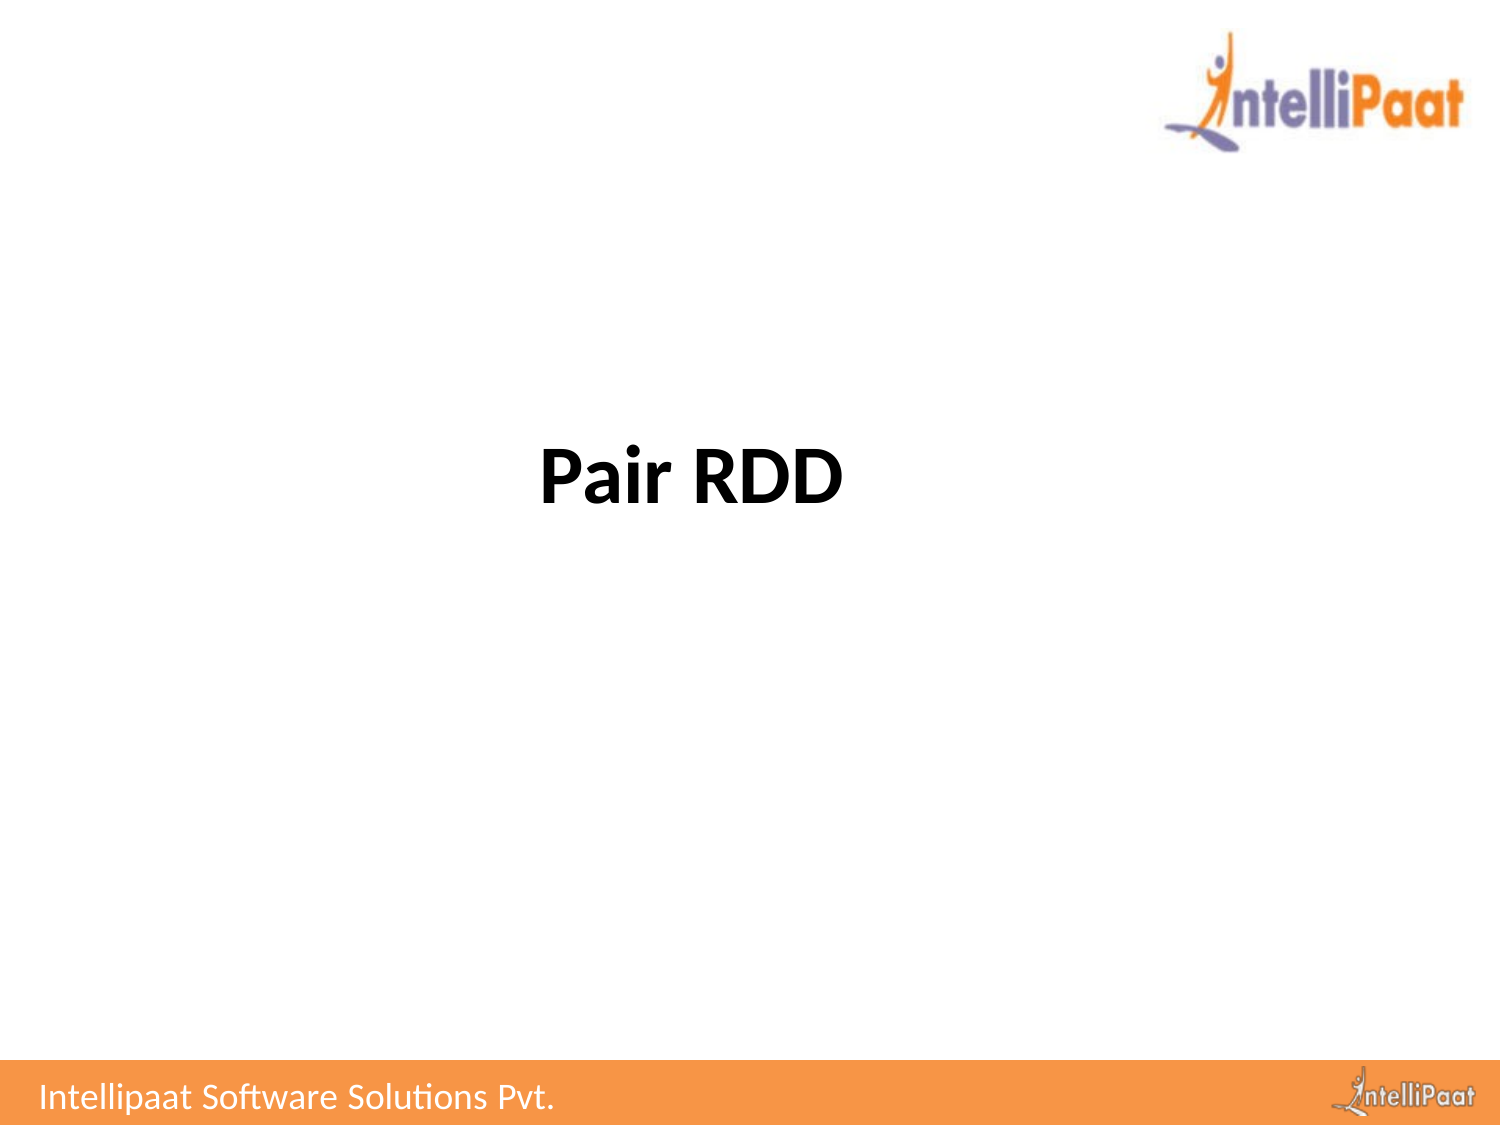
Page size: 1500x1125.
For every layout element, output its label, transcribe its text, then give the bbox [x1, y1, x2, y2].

text_box Pair RDD [524, 412, 1275, 628]
picture [1324, 1066, 1493, 1116]
footer Intellipaat Software Solutions Pvt. Ltd. [36, 1072, 620, 1125]
text_box [1121, 28, 1473, 159]
